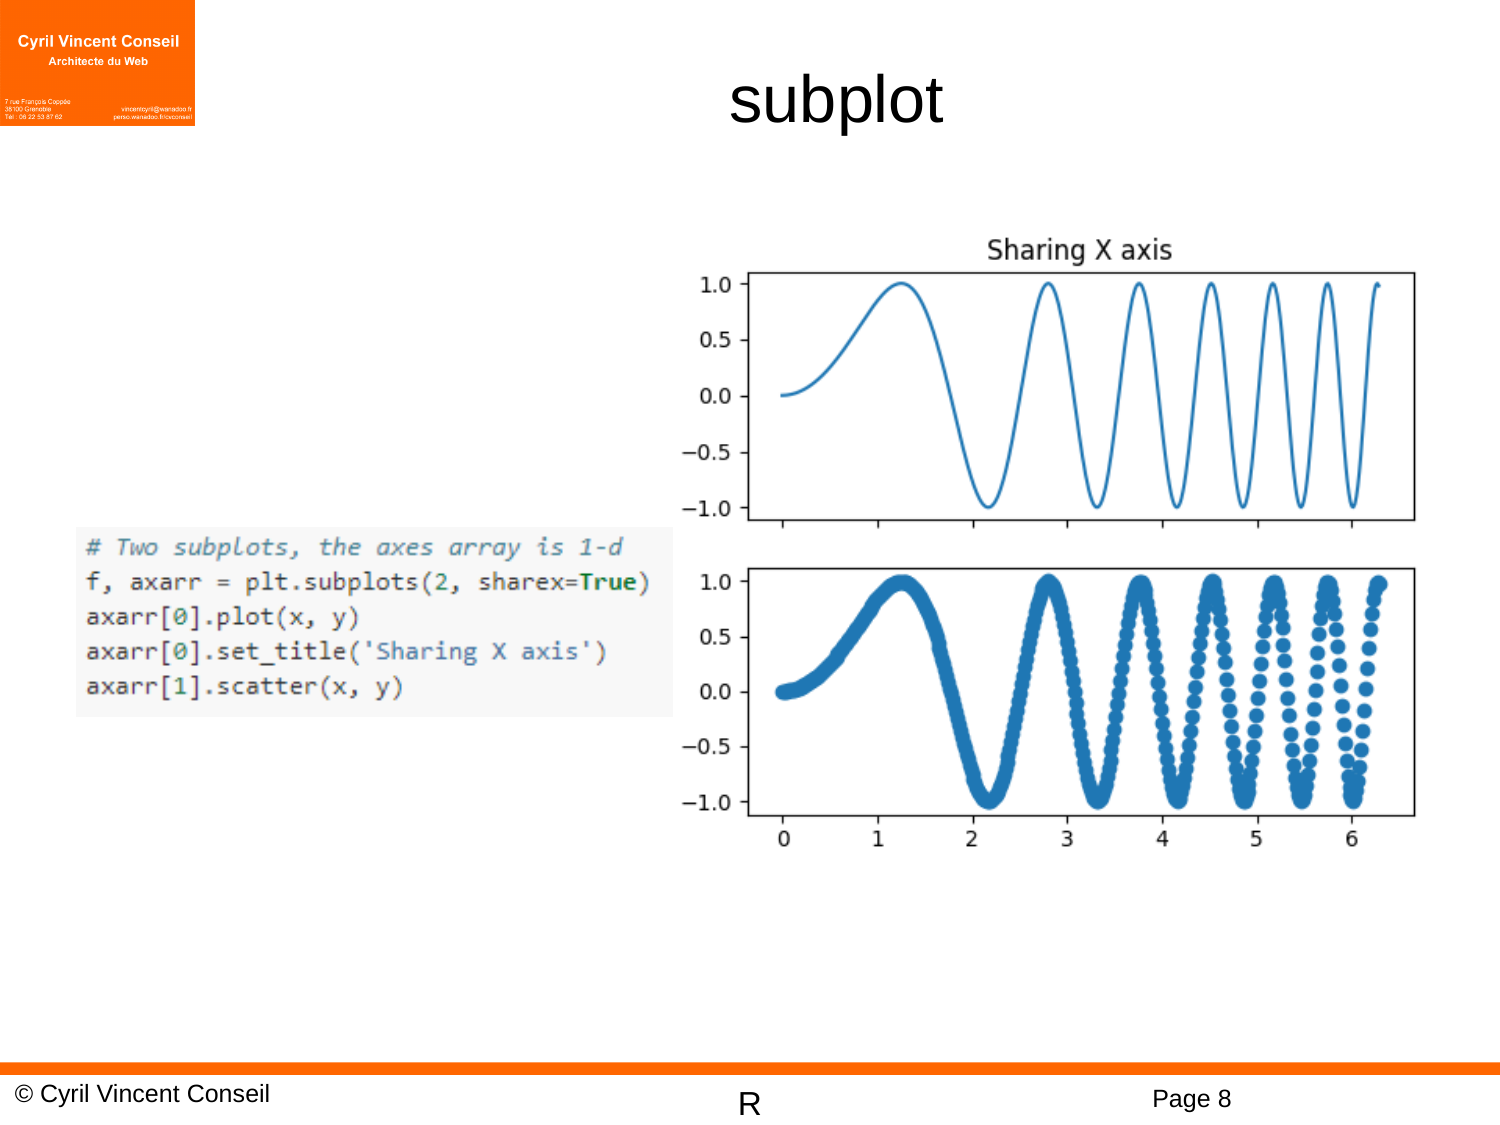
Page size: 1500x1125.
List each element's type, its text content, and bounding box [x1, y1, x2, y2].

title subplot [194, 2, 1480, 190]
picture [76, 187, 1500, 892]
picture [0, 0, 195, 126]
